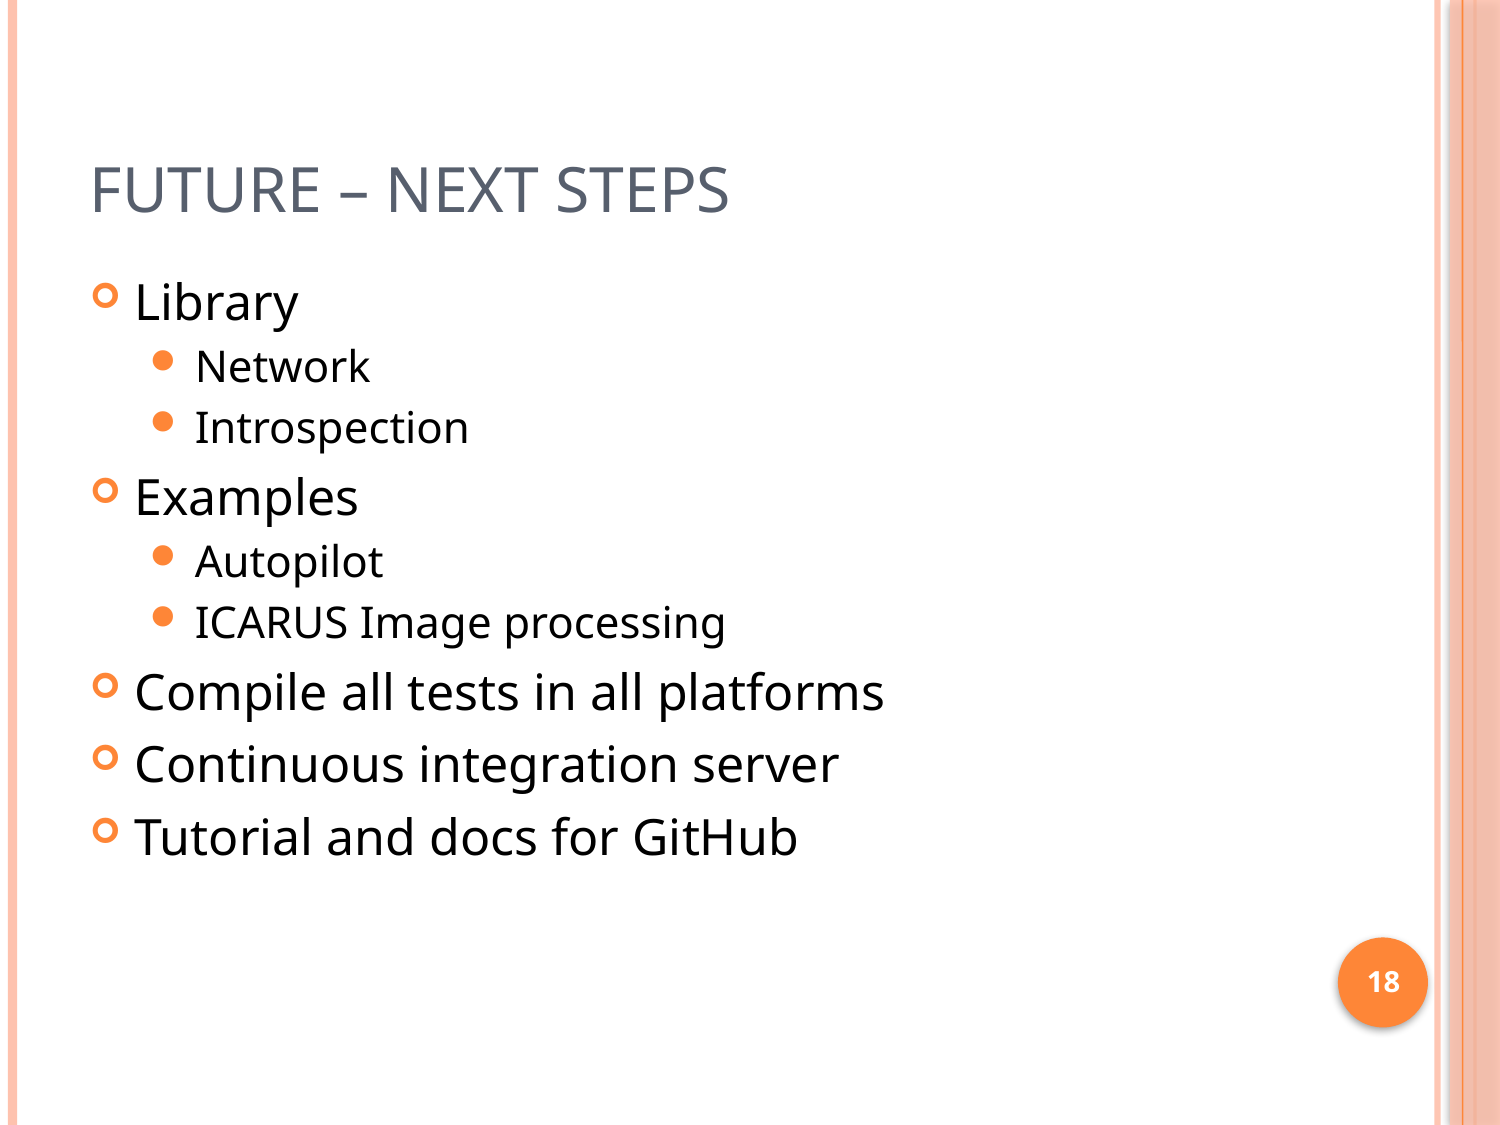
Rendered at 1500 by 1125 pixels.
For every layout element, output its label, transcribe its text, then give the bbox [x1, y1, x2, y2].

list Library Network Introspection Examples Autopilot ICARUS Image processing Compile all tests in all platforms Continuous integration server Tutorial and docs for GitHub [75, 262, 1300, 1062]
slide_number 18 [1333, 940, 1434, 1027]
title Future – Next steps [75, 45, 1300, 233]
